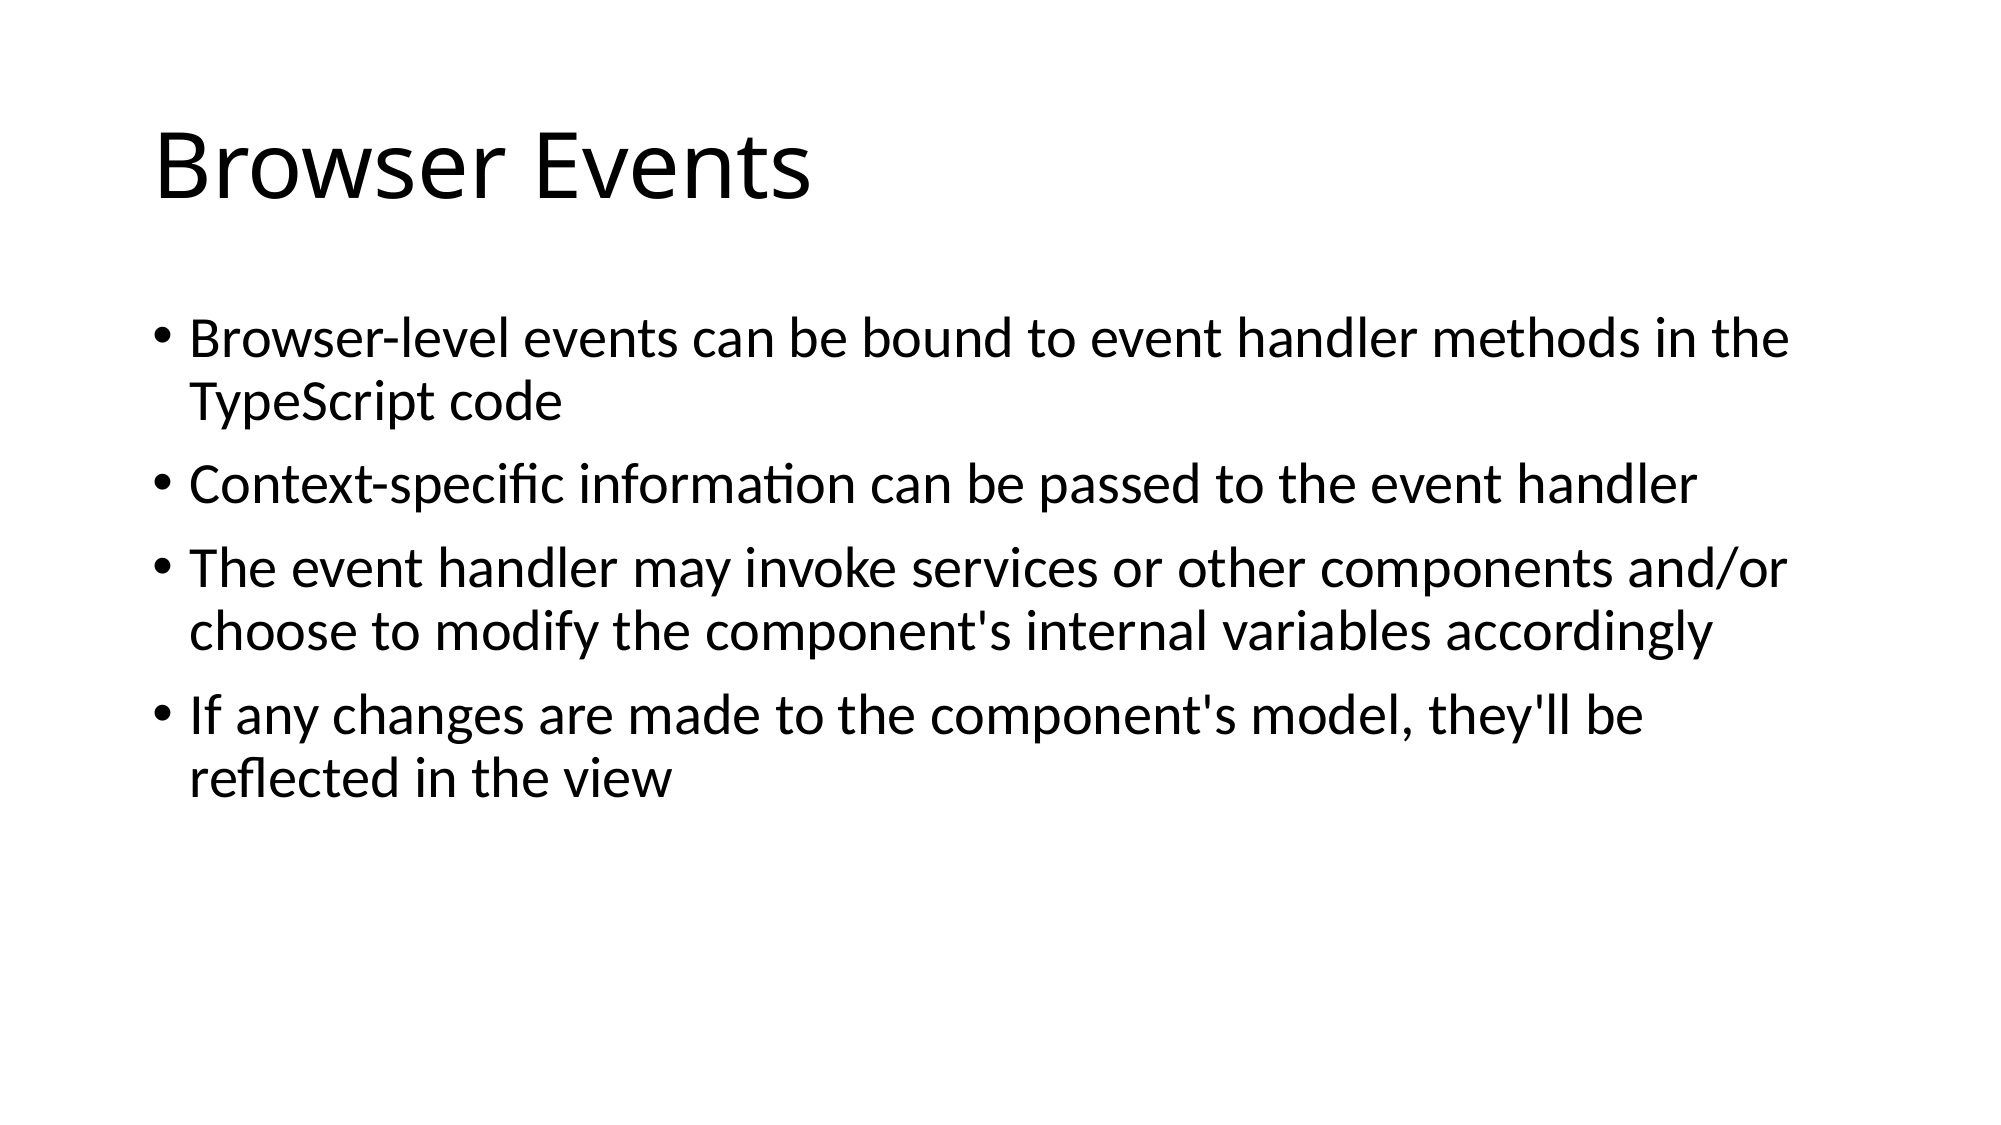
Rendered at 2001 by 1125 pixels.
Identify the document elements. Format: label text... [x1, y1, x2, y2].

list Browser-level events can be bound to event handler methods in the TypeScript code Context-specific information can be passed to the event handler The event handler may invoke services or other components and/or choose to modify the component's internal variables accordingly If any changes are made to the component's model, they'll be reflected in the view [137, 299, 1863, 1014]
title Browser Events [137, 59, 1863, 278]
